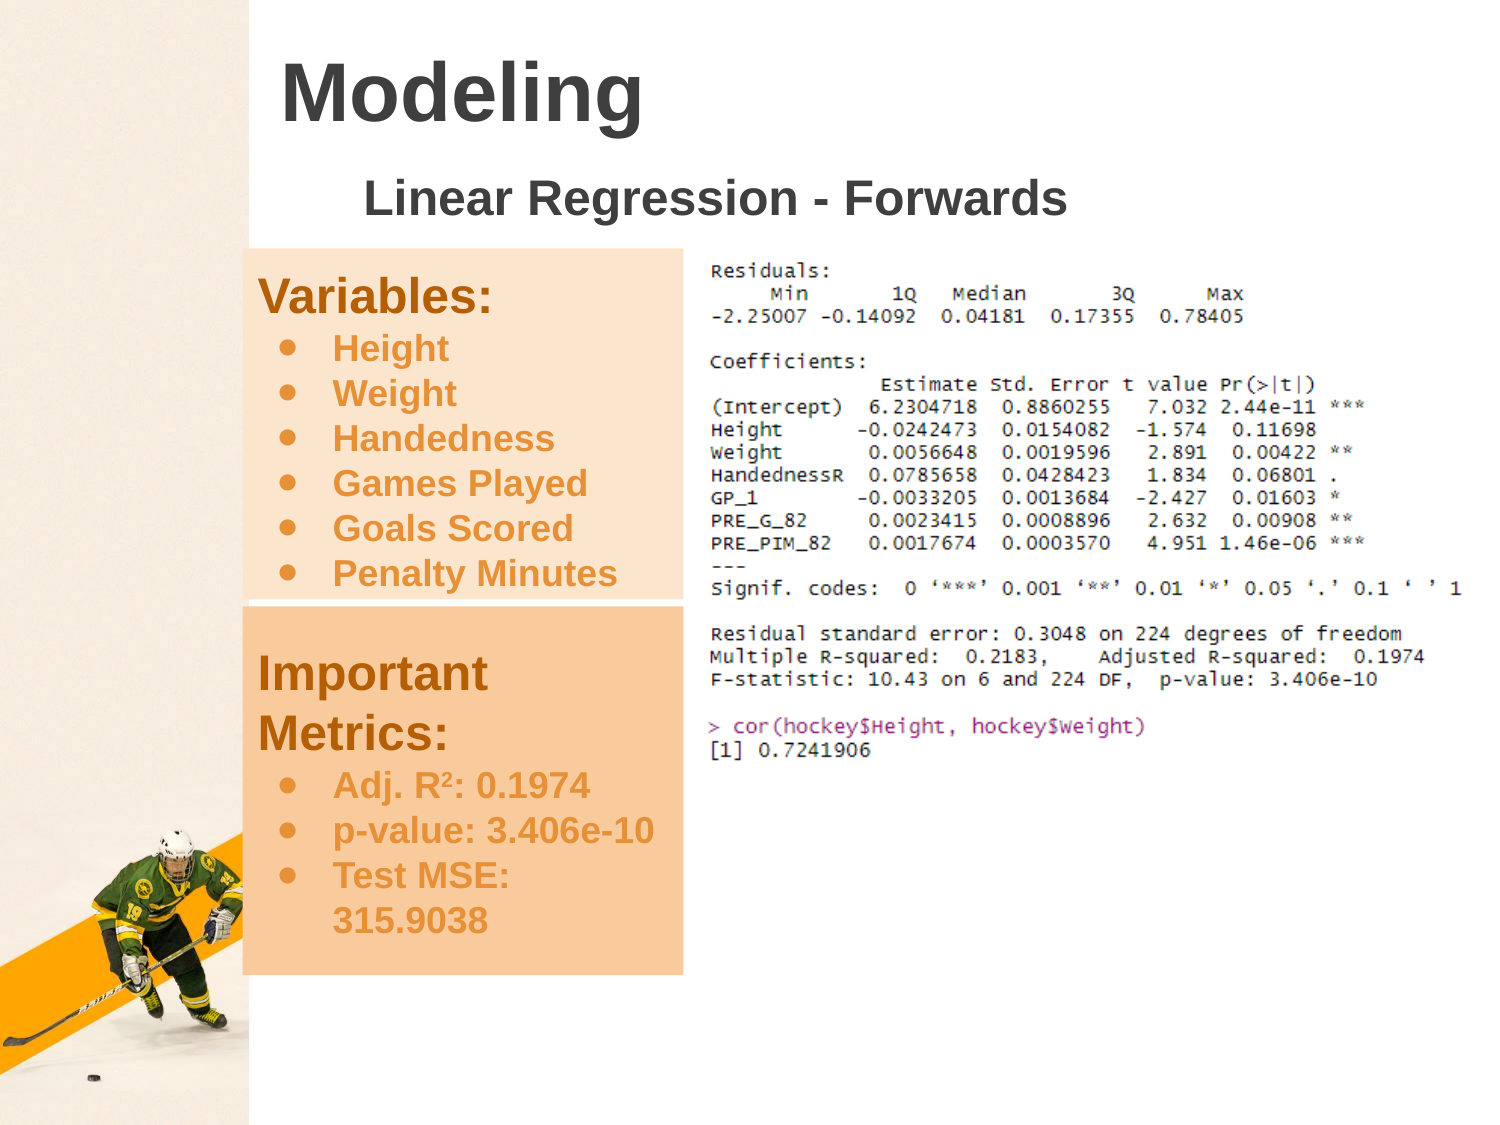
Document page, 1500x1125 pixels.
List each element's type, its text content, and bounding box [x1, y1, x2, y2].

picture [0, 0, 1500, 1125]
text_box Variables: Height Weight Handedness Games Played Goals Scored Penalty Minutes [242, 248, 684, 600]
text_box Important Metrics: Adj. R2: 0.1974 p-value: 3.406e-10 Test MSE: 315.9038 [242, 606, 684, 976]
title Modeling [265, 0, 1500, 176]
list Linear Regression - Forwards [348, 158, 1425, 234]
